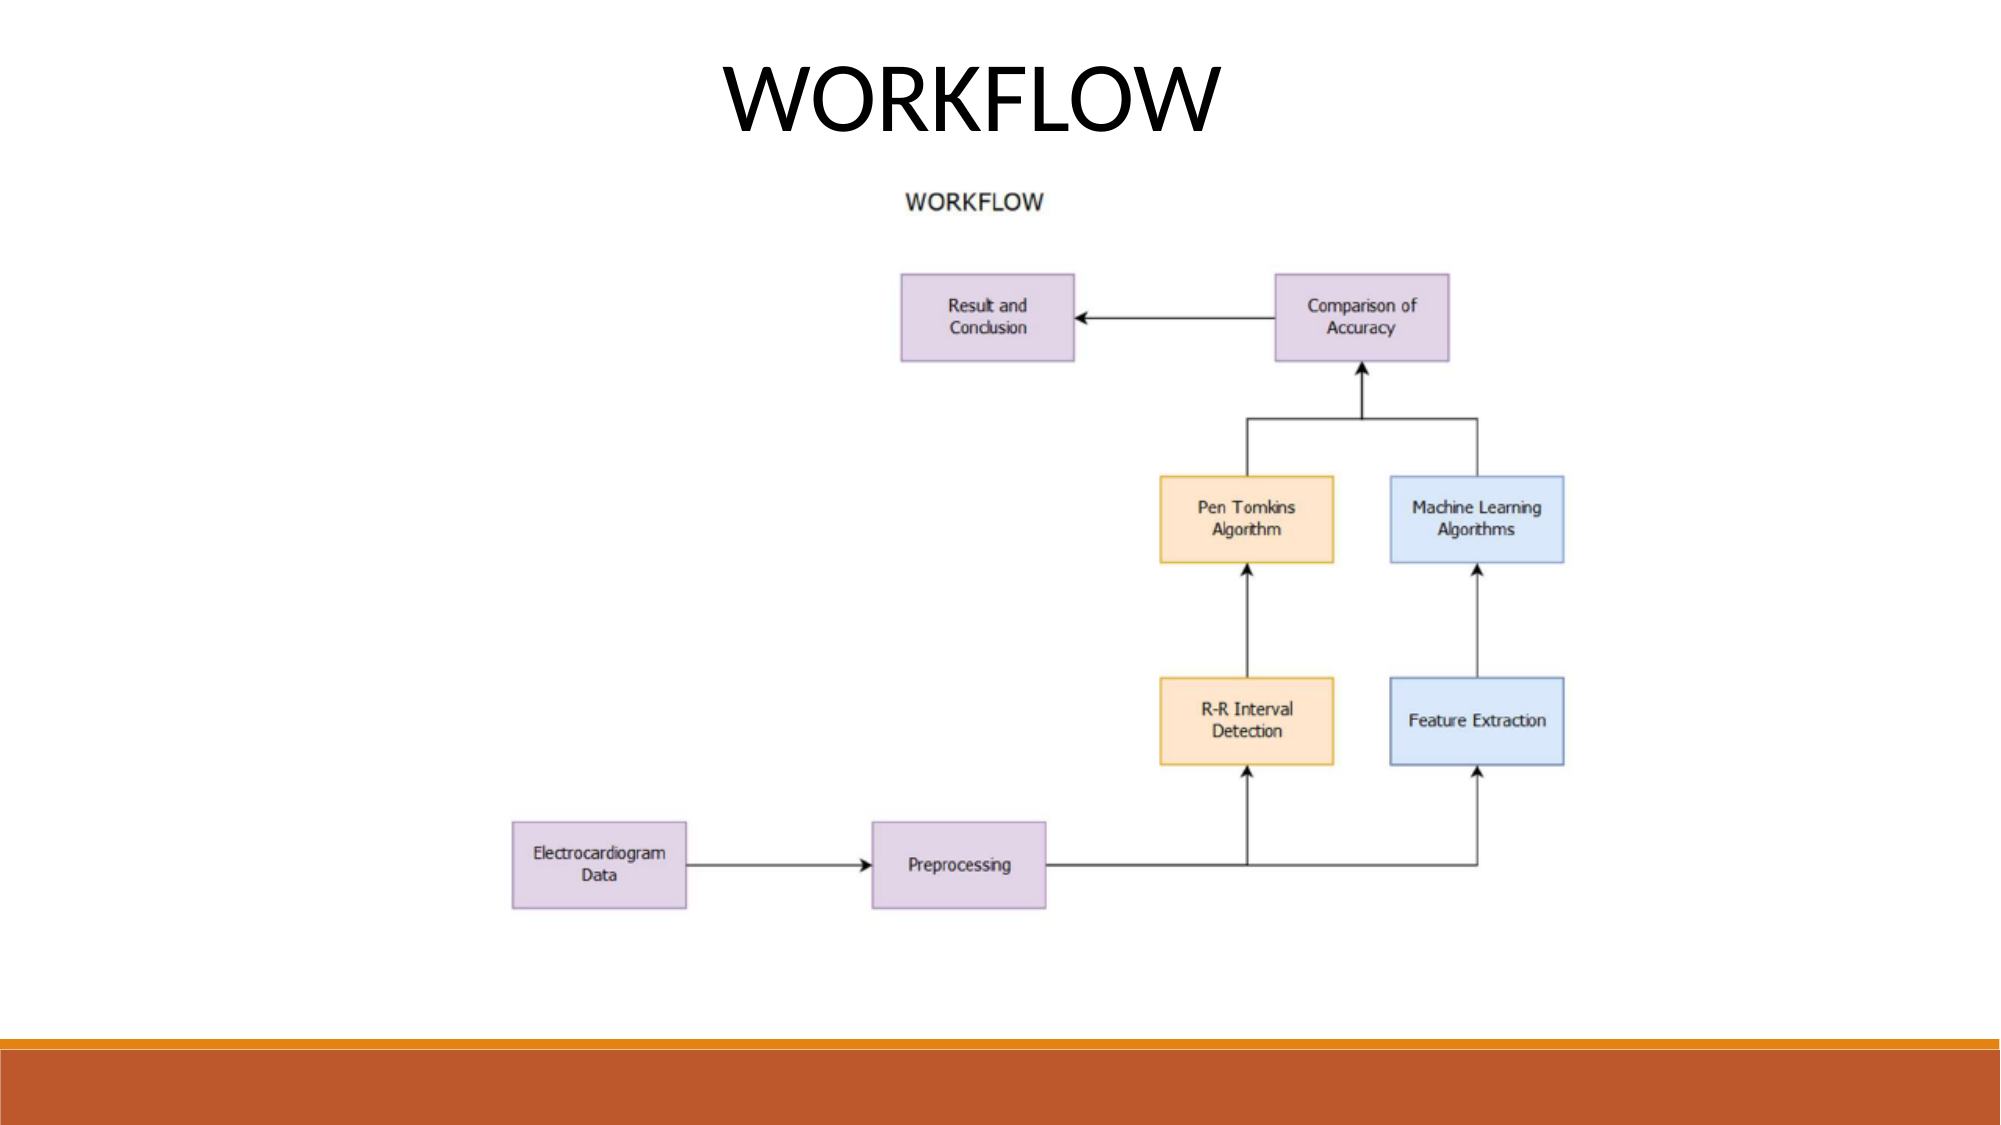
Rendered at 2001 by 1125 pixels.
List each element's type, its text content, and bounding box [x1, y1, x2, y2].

text_box WORKFLOW [251, 24, 1694, 159]
picture [310, 163, 1690, 962]
